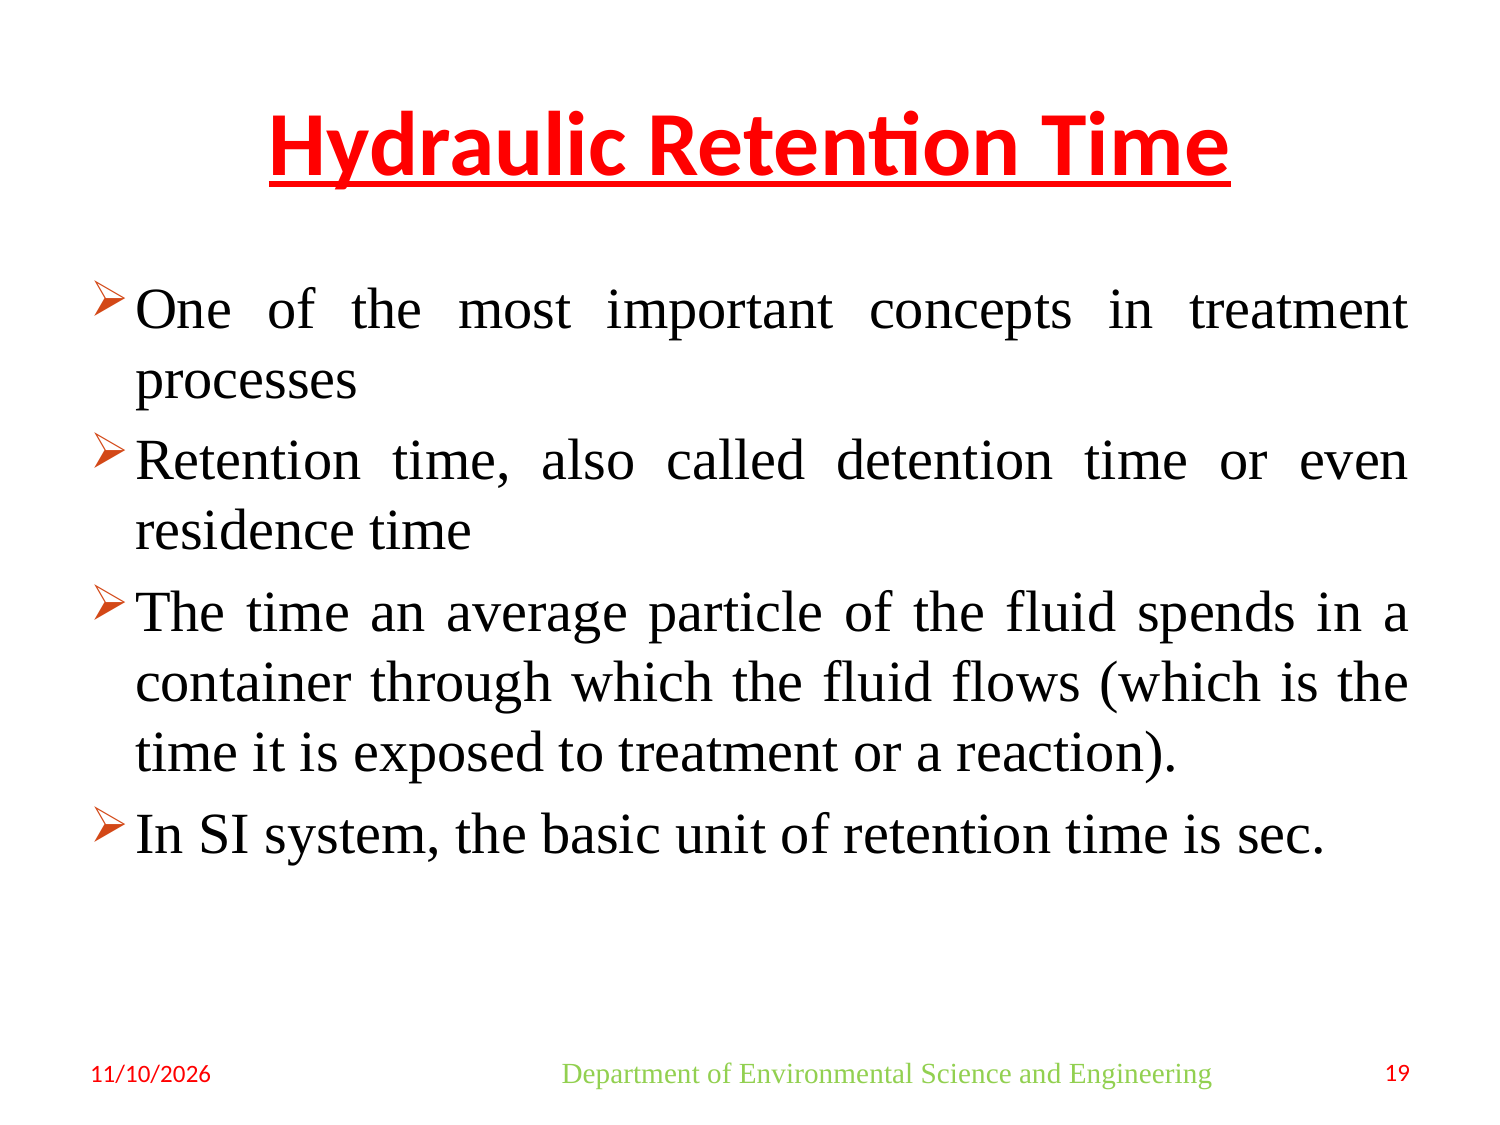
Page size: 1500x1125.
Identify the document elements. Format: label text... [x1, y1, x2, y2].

list One of the most important concepts in treatment processes Retention time, also called detention time or even residence time The time an average particle of the fluid spends in a container through which the fluid flows (which is the time it is exposed to treatment or a reaction). In SI system, the basic unit of retention time is sec. [75, 262, 1425, 1005]
slide_number 19 [1250, 1042, 1425, 1100]
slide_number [75, 1042, 425, 1103]
footer Department of Environmental Science and Engineering [512, 1042, 1250, 1100]
title Hydraulic Retention Time [75, 45, 1425, 233]
